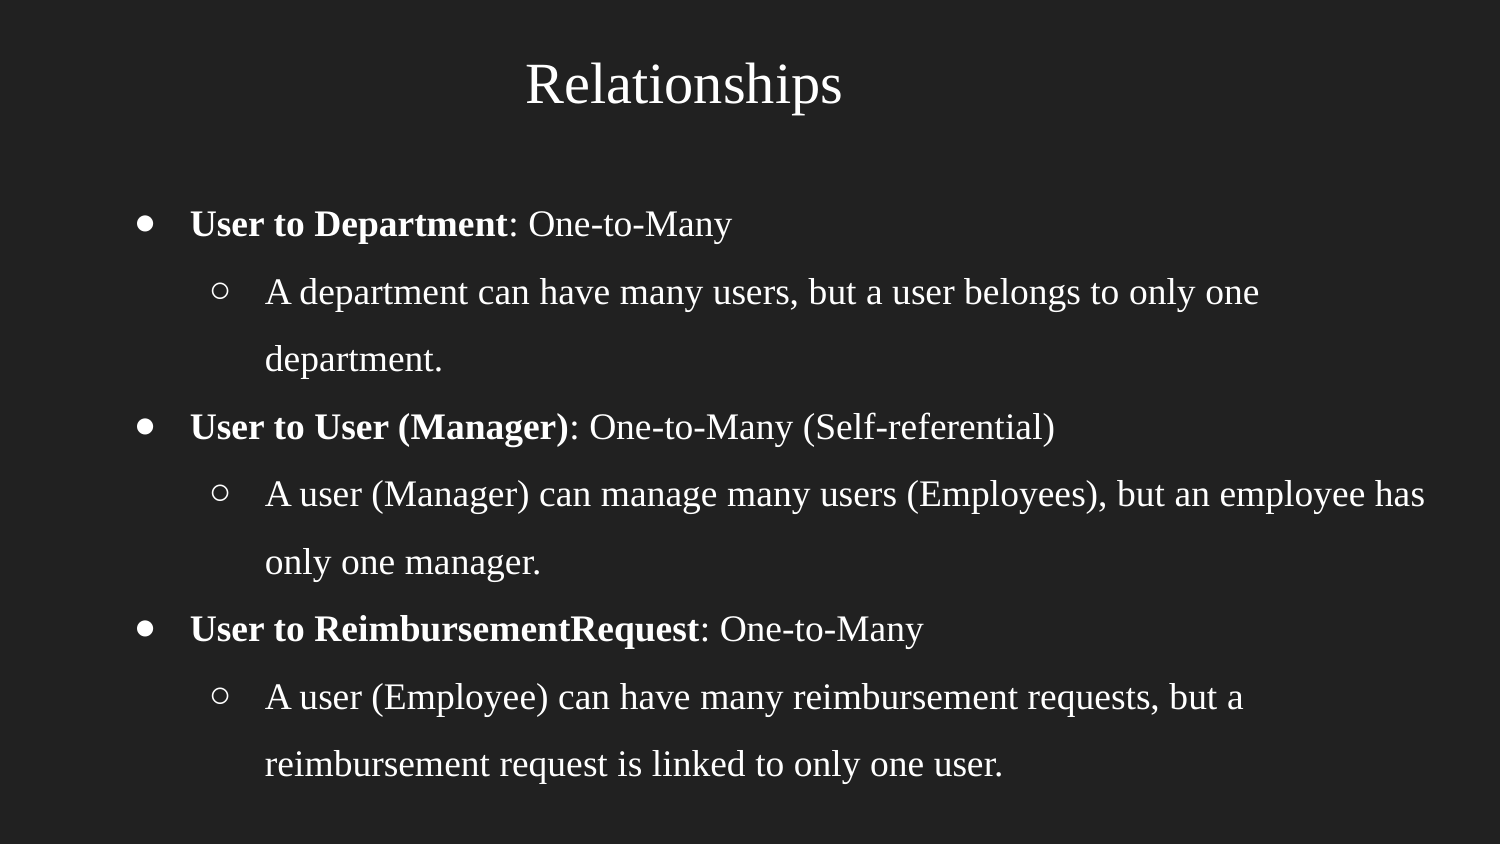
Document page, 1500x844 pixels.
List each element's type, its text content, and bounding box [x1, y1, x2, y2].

text_box User to Department: One-to-Many A department can have many users, but a user belongs to only one department. User to User (Manager): One-to-Many (Self-referential) A user (Manager) can manage many users (Employees), but an employee has only one manager. User to ReimbursementRequest: One-to-Many A user (Employee) can have many reimbursement requests, but a reimbursement request is linked to only one user. [100, 161, 1448, 818]
text_box Relationships [510, 29, 874, 133]
